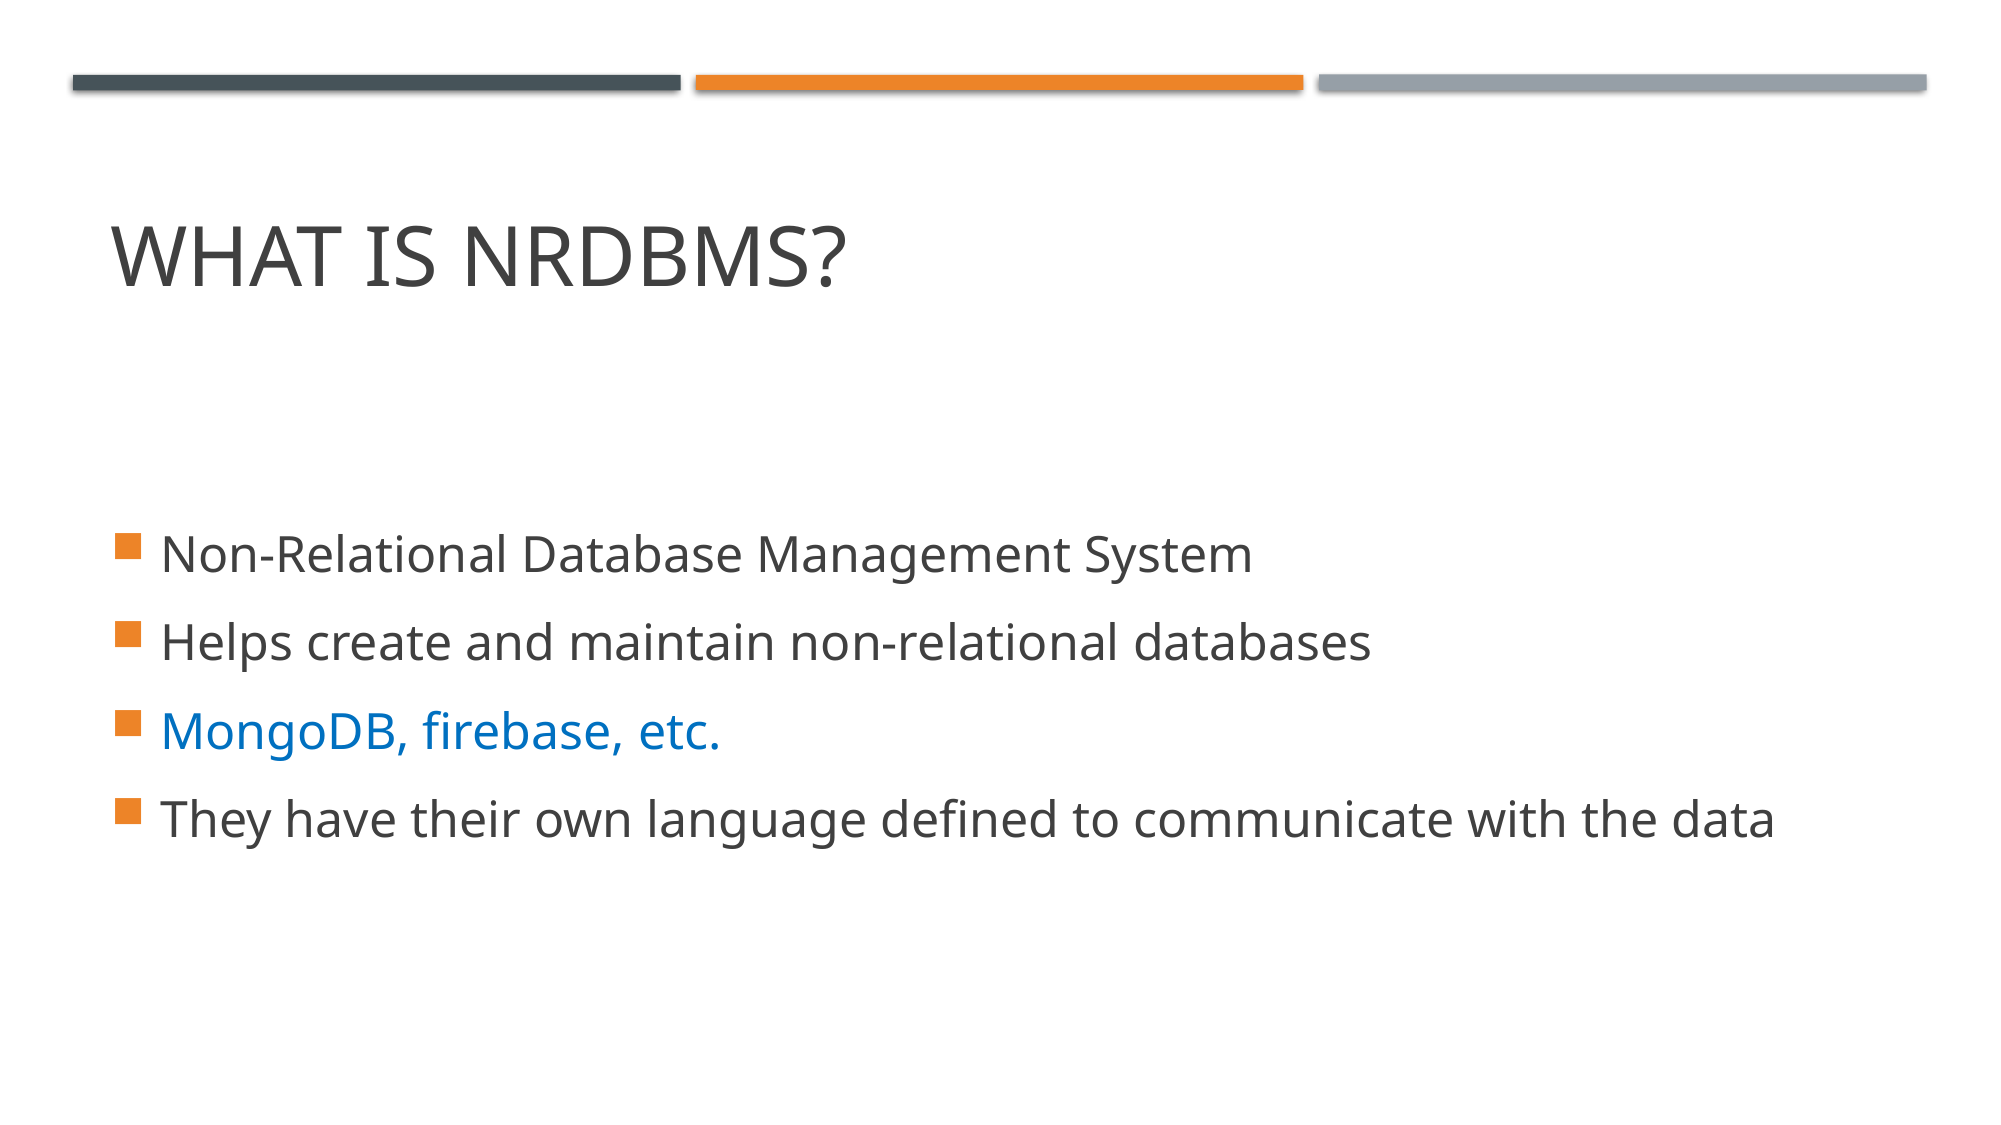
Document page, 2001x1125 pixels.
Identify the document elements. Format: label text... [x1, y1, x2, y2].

title What is NRDBMS? [95, 115, 1905, 311]
list Non-Relational Database Management System Helps create and maintain non-relational databases MongoDB, firebase, etc. They have their own language defined to communicate with the data [95, 383, 1905, 981]
